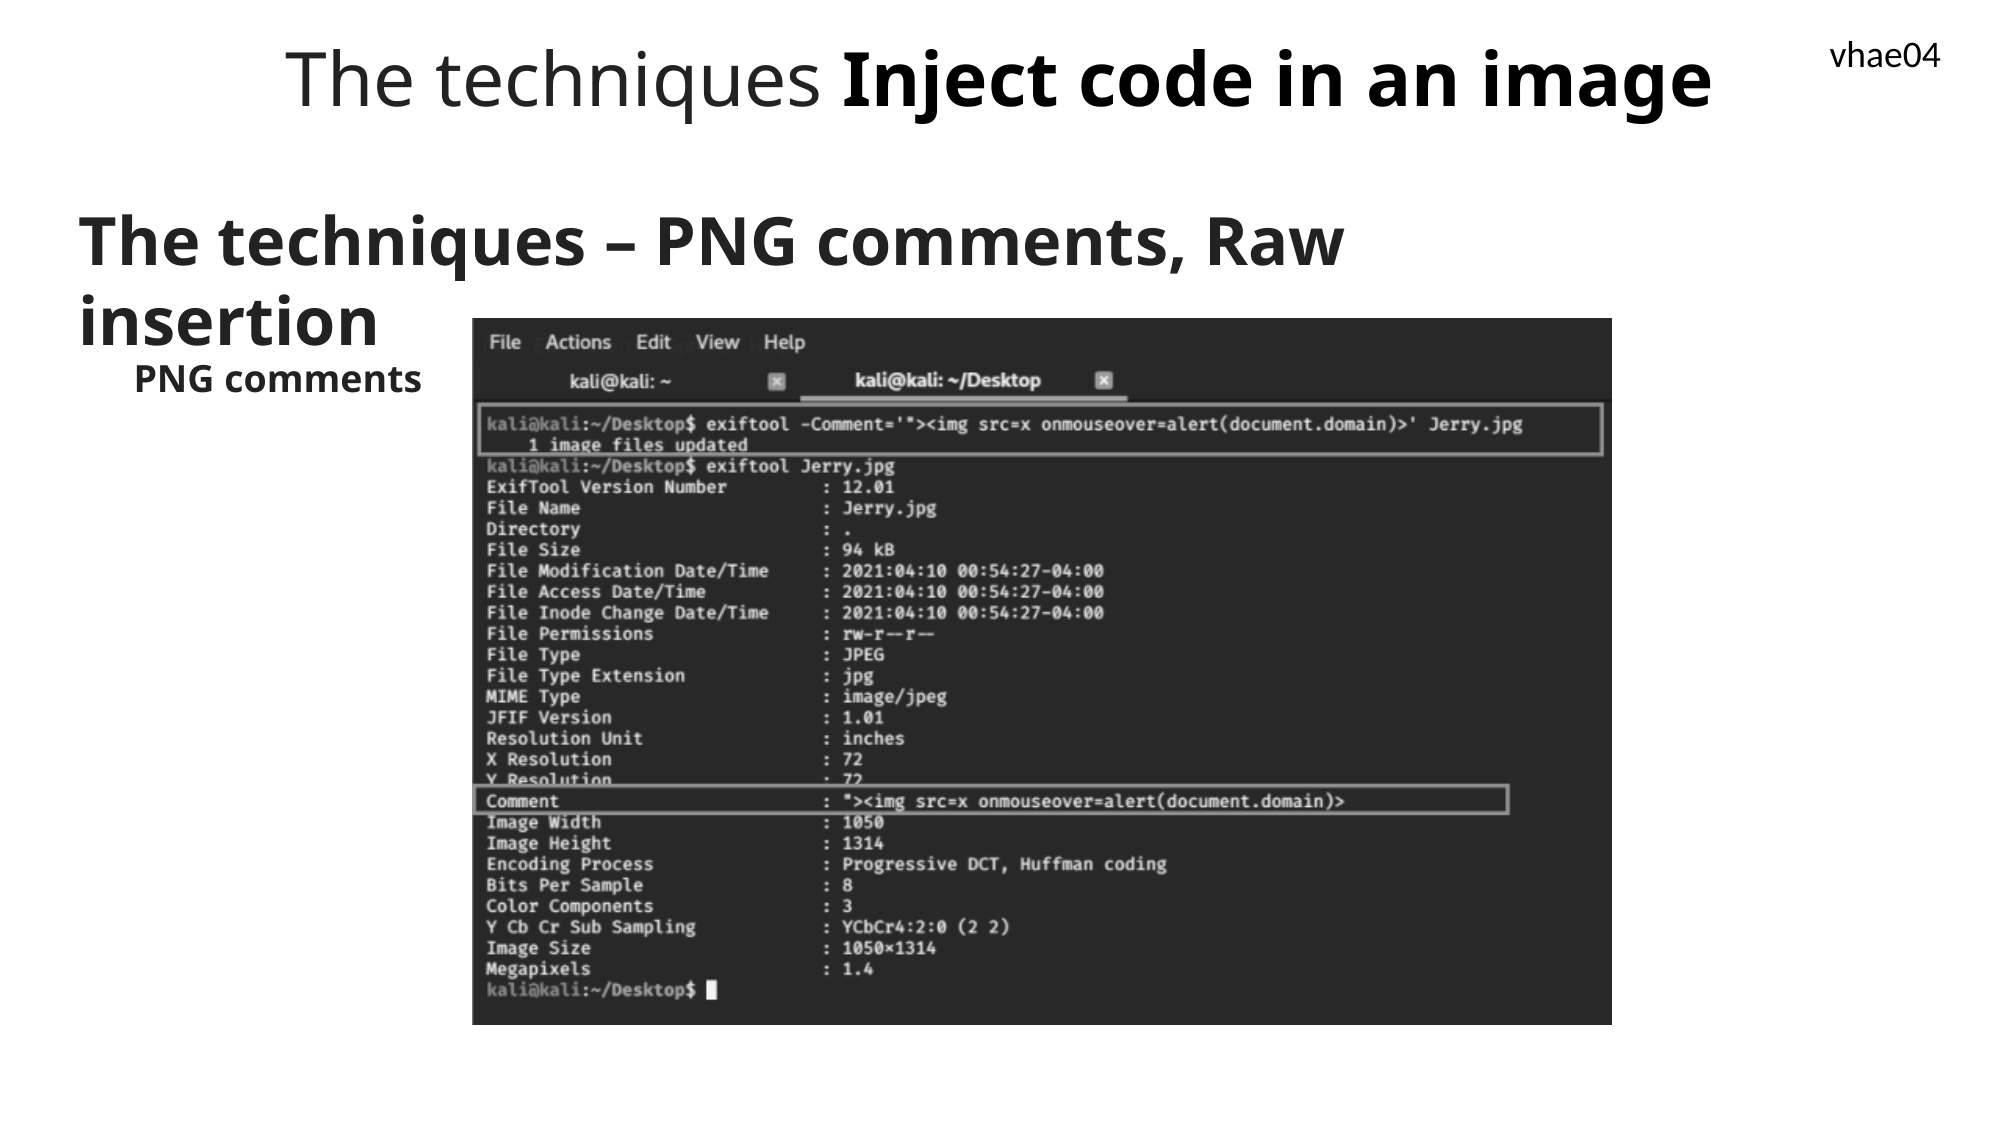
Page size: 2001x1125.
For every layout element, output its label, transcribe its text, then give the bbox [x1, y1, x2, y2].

title The techniques Inject code in an image [249, 21, 1750, 130]
text_box PNG comments [118, 347, 472, 408]
text_box The techniques – PNG comments, Raw insertion [64, 191, 1599, 366]
picture [472, 318, 1612, 1025]
